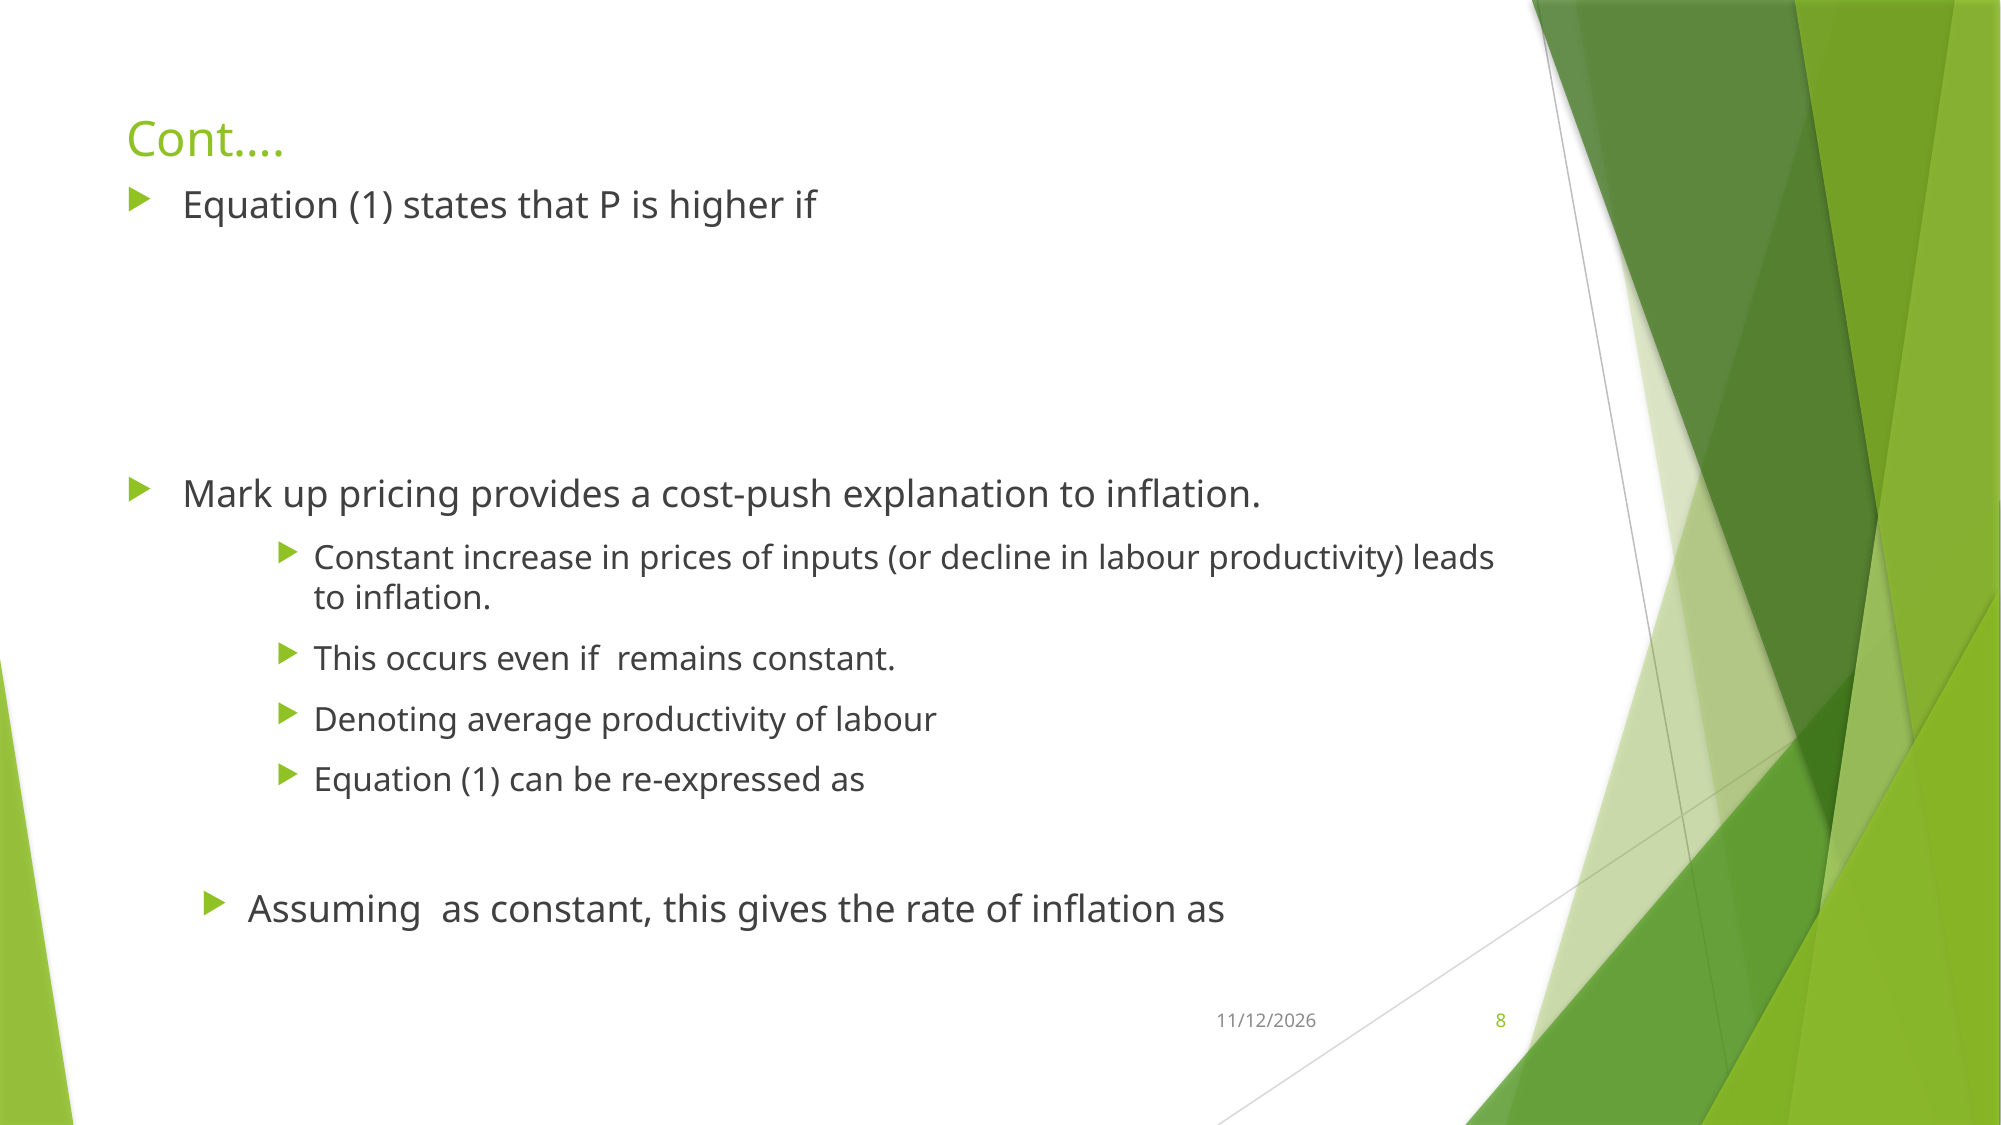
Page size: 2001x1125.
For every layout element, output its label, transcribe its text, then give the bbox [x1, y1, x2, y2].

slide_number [1181, 991, 1332, 1051]
title Cont…. [111, 99, 1522, 174]
slide_number 8 [1409, 991, 1522, 1051]
